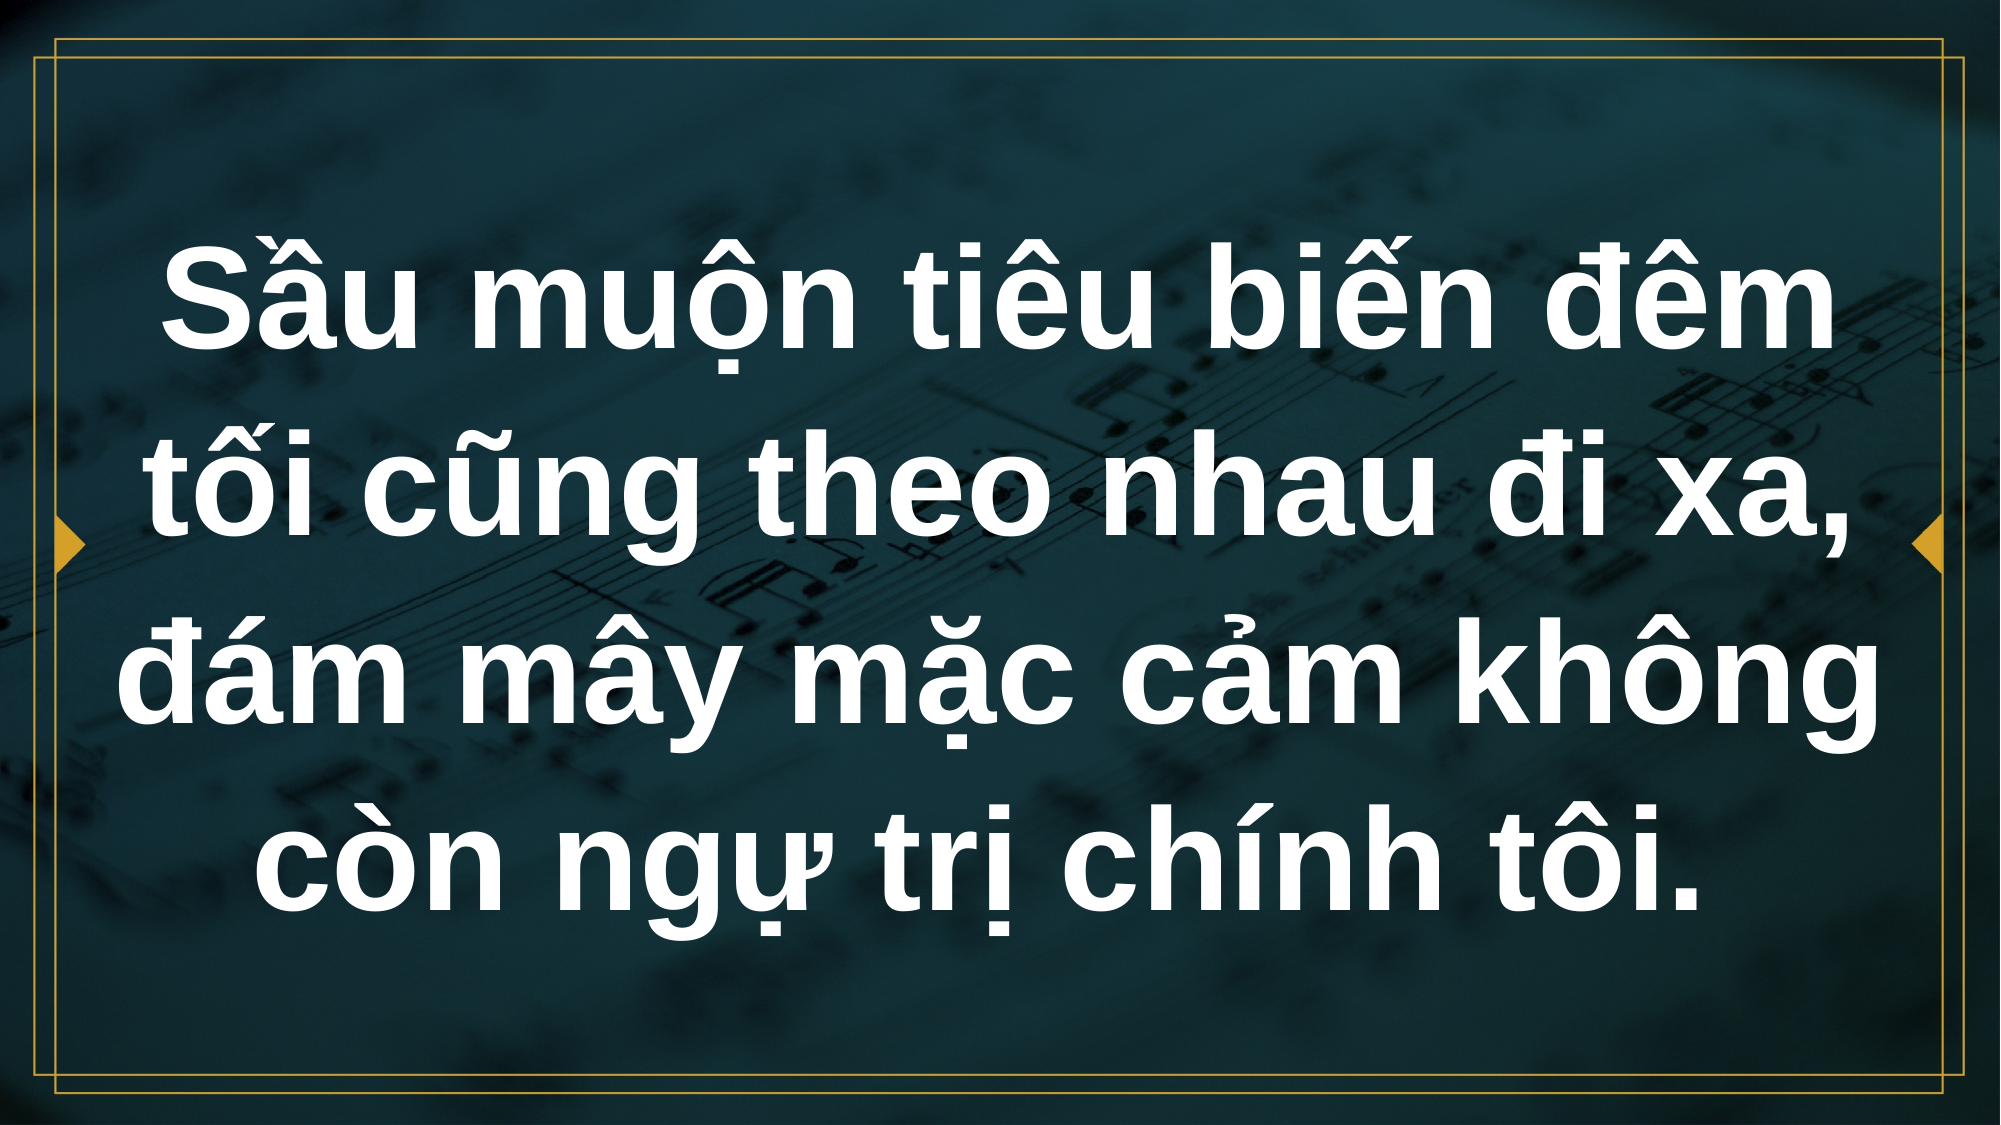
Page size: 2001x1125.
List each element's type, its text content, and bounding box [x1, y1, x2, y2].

picture [0, 0, 2000, 1125]
title Sầu muộn tiêu biến đêm tối cũng theo nhau đi xa, đám mây mặc cảm không còn ngự trị chính tôi. [55, 53, 1945, 1077]
